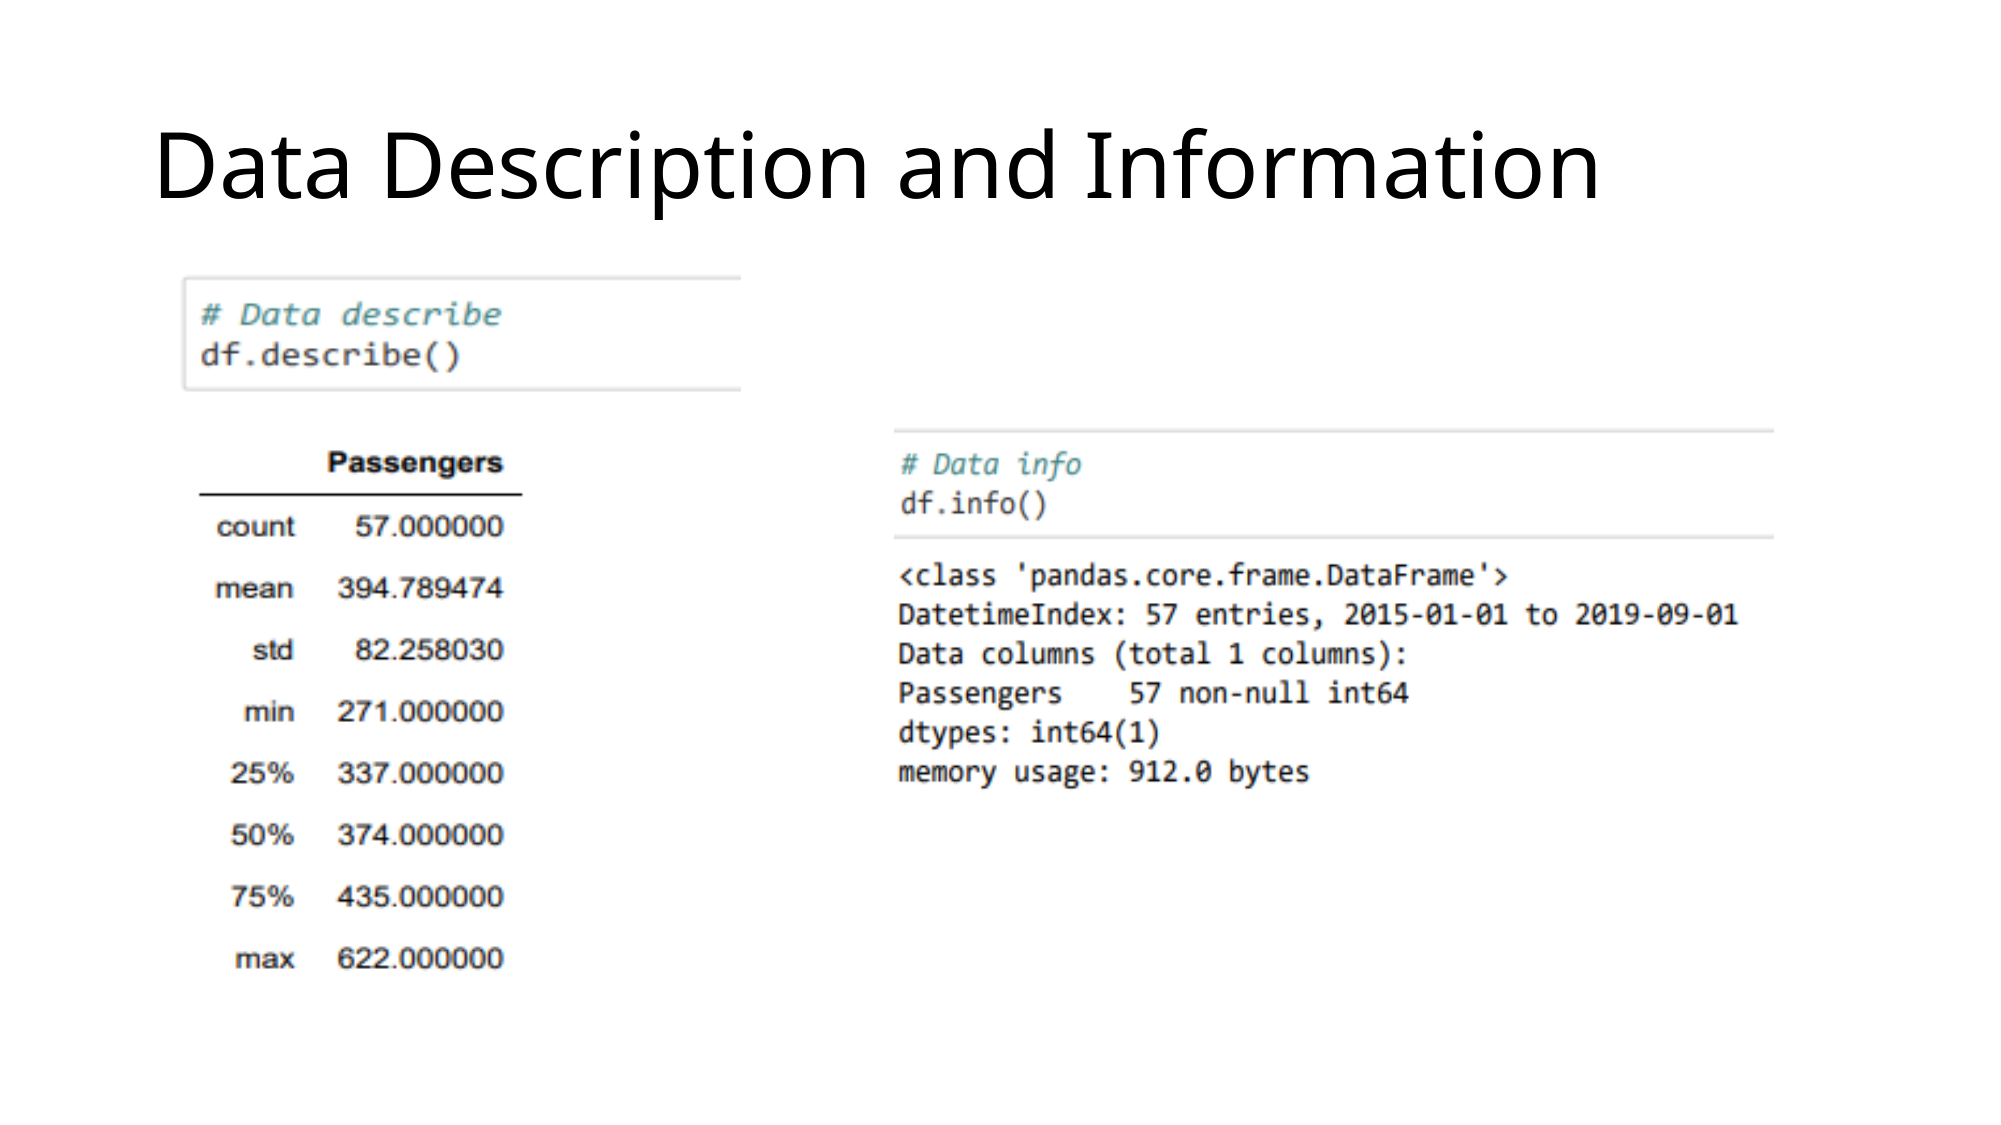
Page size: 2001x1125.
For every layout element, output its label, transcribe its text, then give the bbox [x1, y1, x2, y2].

title Data Description and Information [137, 59, 1863, 278]
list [166, 252, 741, 1014]
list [894, 401, 1774, 834]
